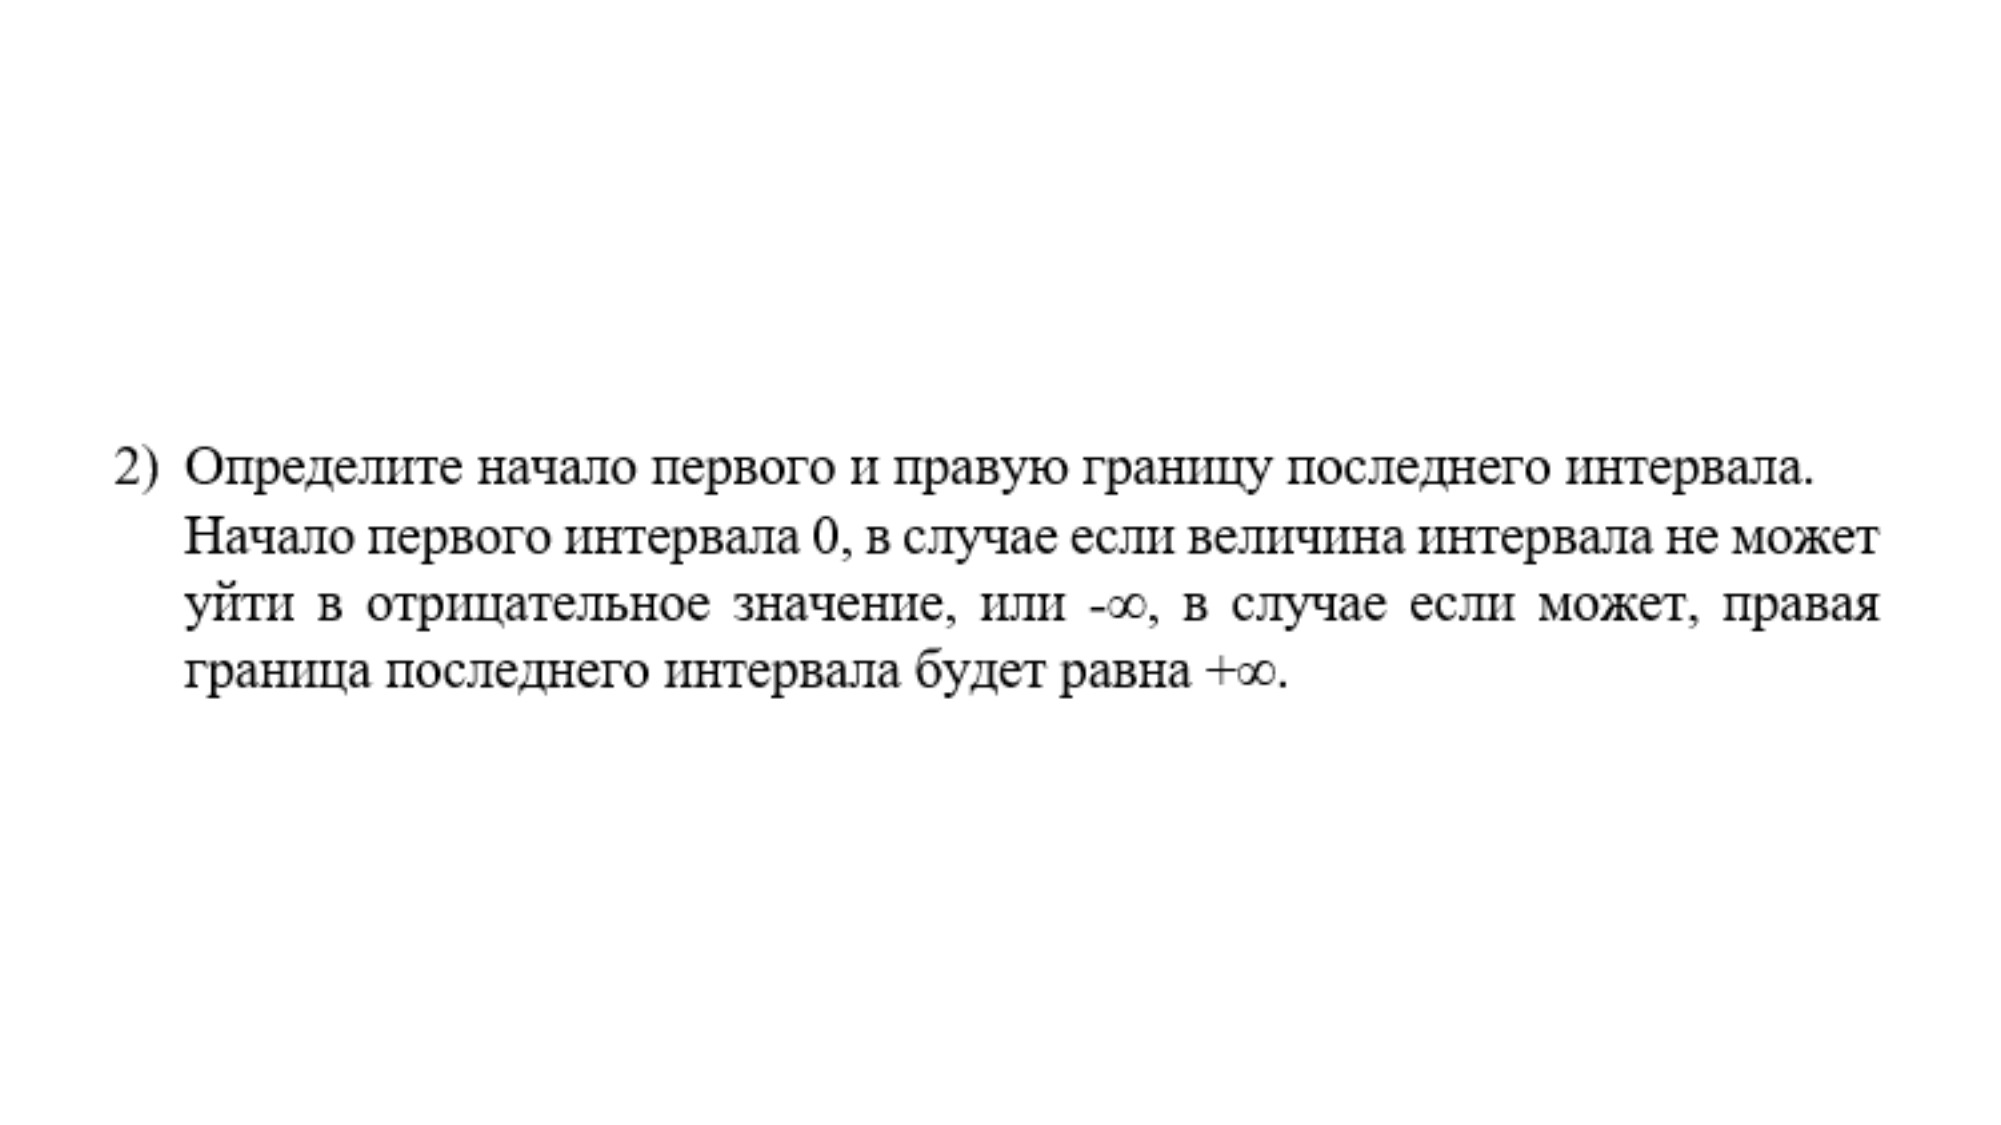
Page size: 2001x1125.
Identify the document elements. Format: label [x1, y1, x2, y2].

picture [92, 418, 1908, 707]
